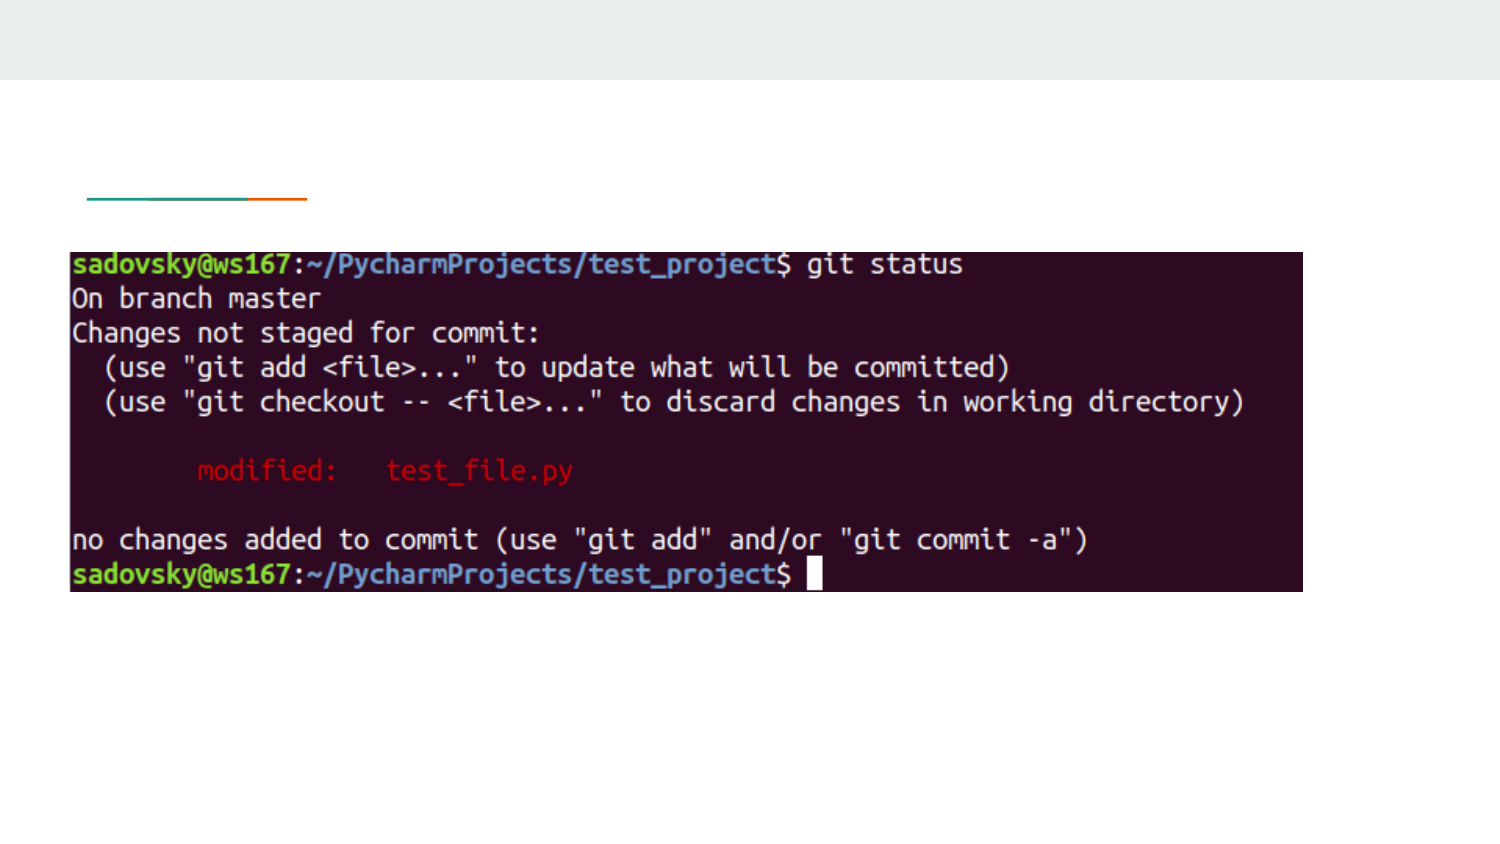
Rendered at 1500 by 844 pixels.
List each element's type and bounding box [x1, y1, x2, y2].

picture [69, 252, 1303, 592]
